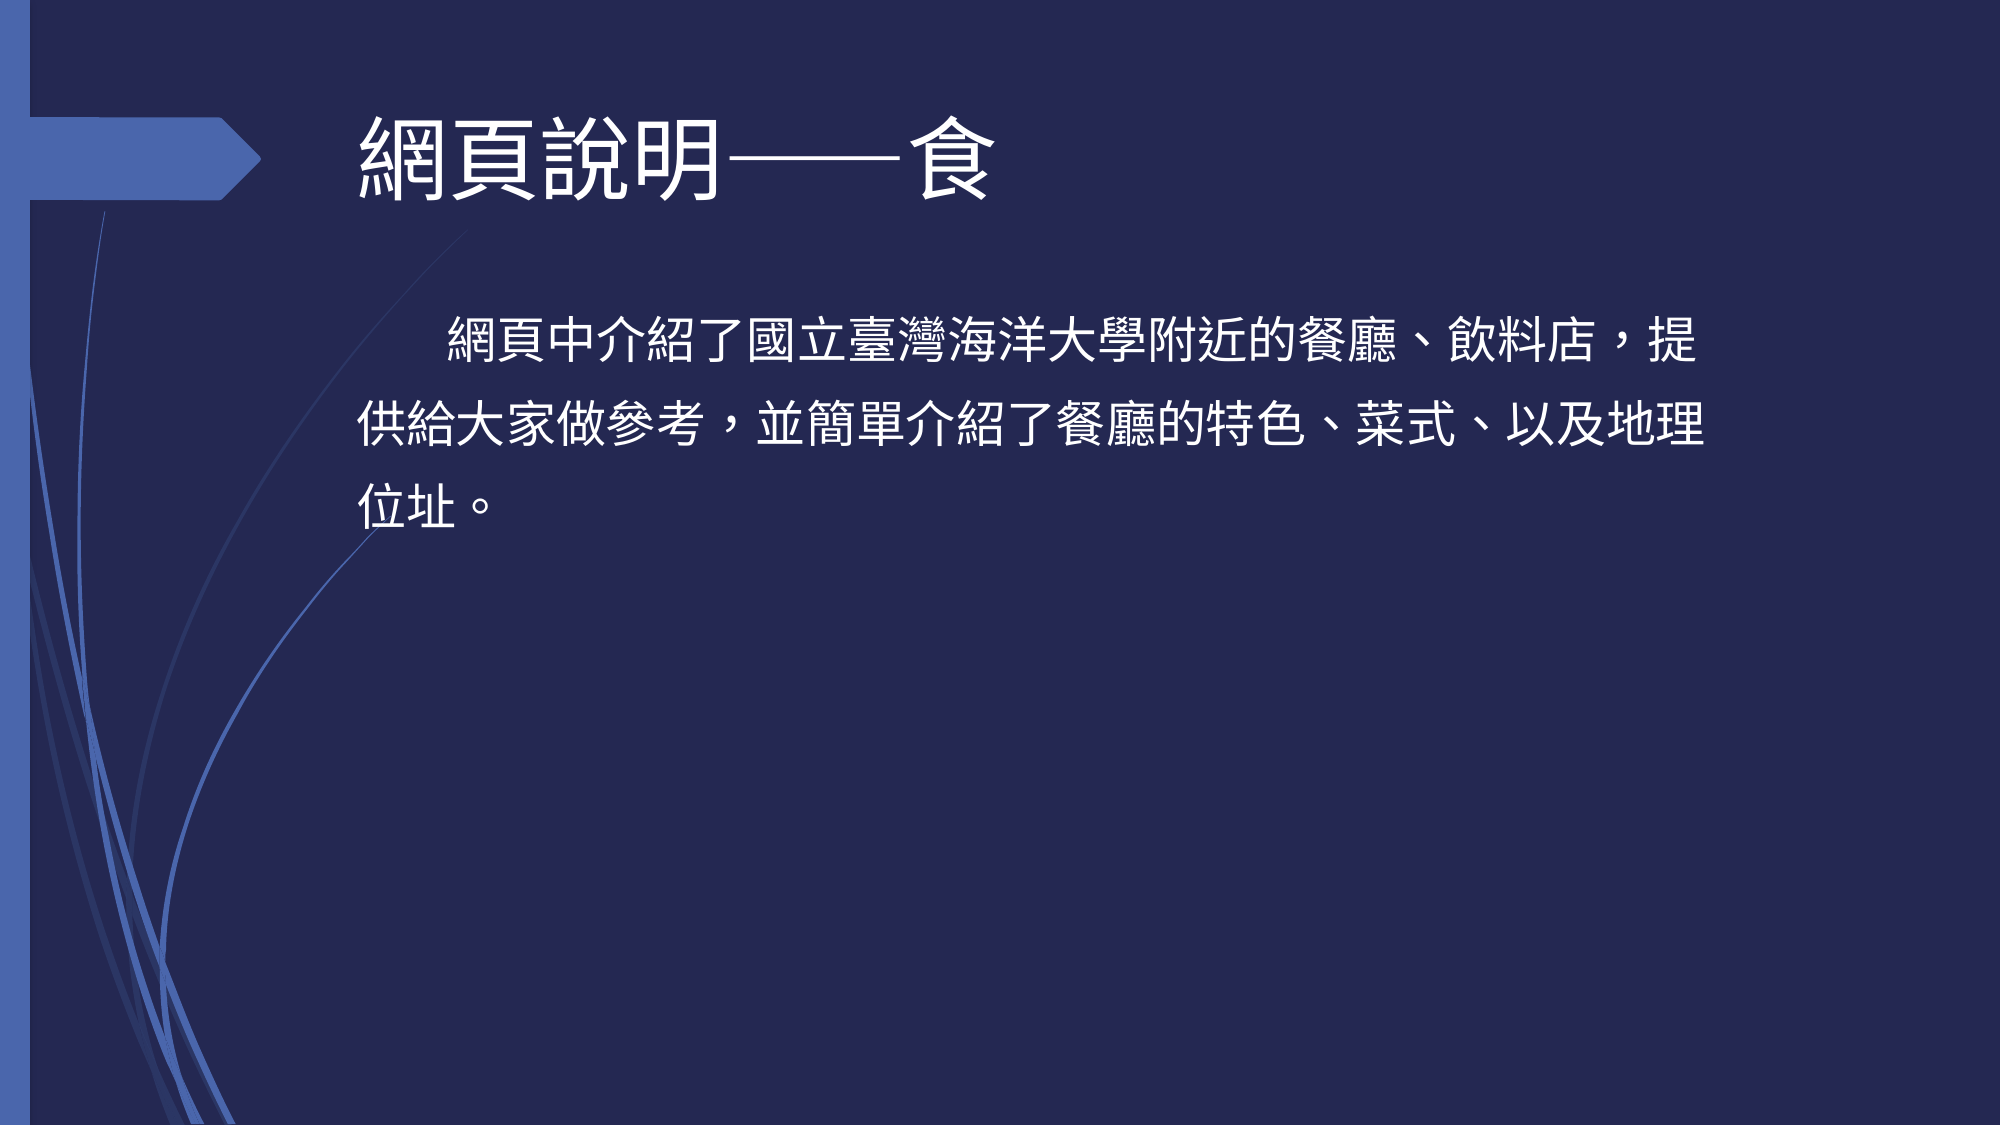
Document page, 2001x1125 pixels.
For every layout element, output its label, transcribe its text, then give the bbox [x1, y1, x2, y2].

title 網頁說明――食 [341, 94, 1772, 239]
text_box 網頁中介紹了國立臺灣海洋大學附近的餐廳、飲料店，提供給大家做參考，並簡單介紹了餐廳的特色、菜式、以及地理位址。 [341, 278, 1747, 543]
